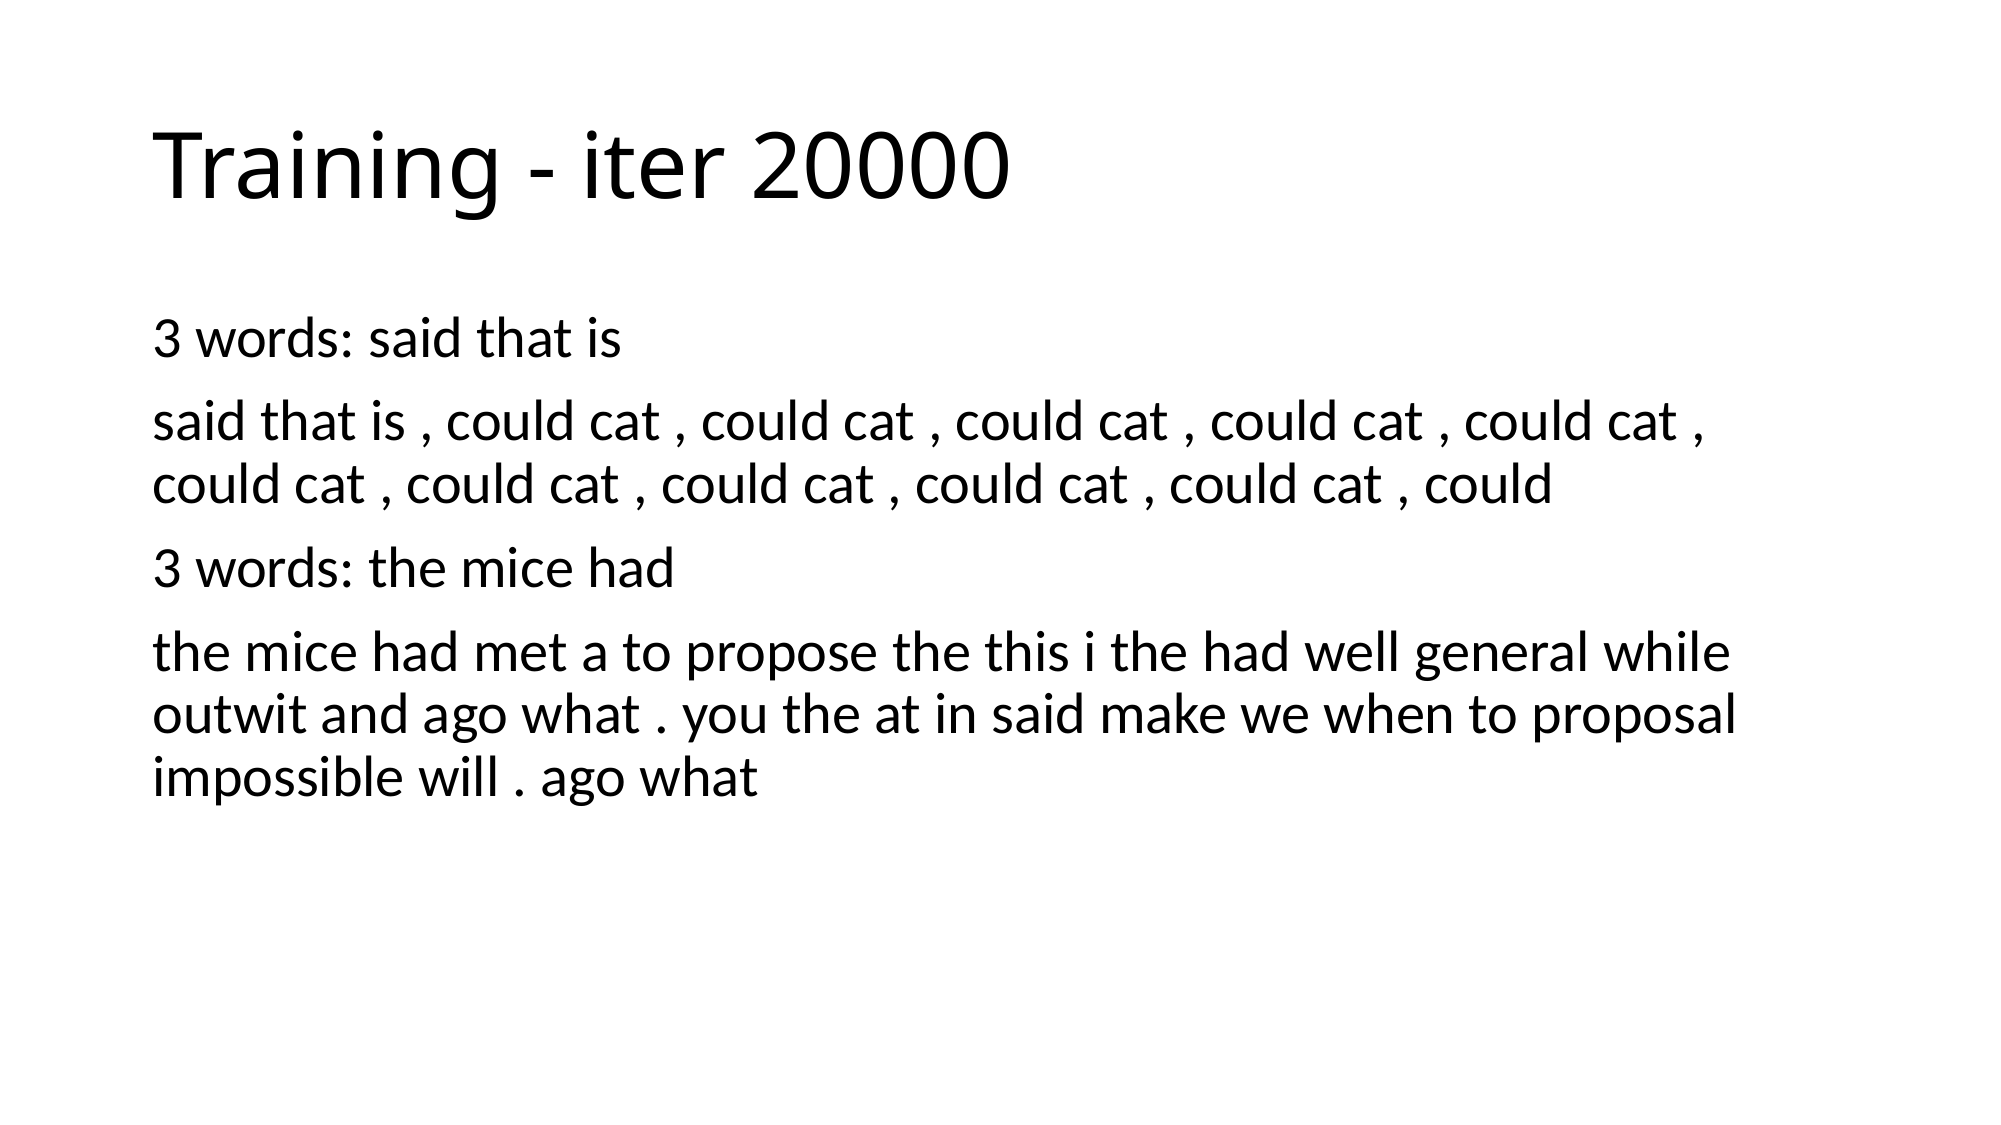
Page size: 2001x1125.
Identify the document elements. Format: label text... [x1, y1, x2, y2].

title Training - iter 20000 [137, 59, 1863, 278]
list 3 words: said that is said that is , could cat , could cat , could cat , could cat , could cat , could cat , could cat , could cat , could cat , could cat , could 3 words: the mice had the mice had met a to propose the this i the had well general while outwit and ago what . you the at in said make we when to proposal impossible will . ago what [137, 299, 1863, 1014]
